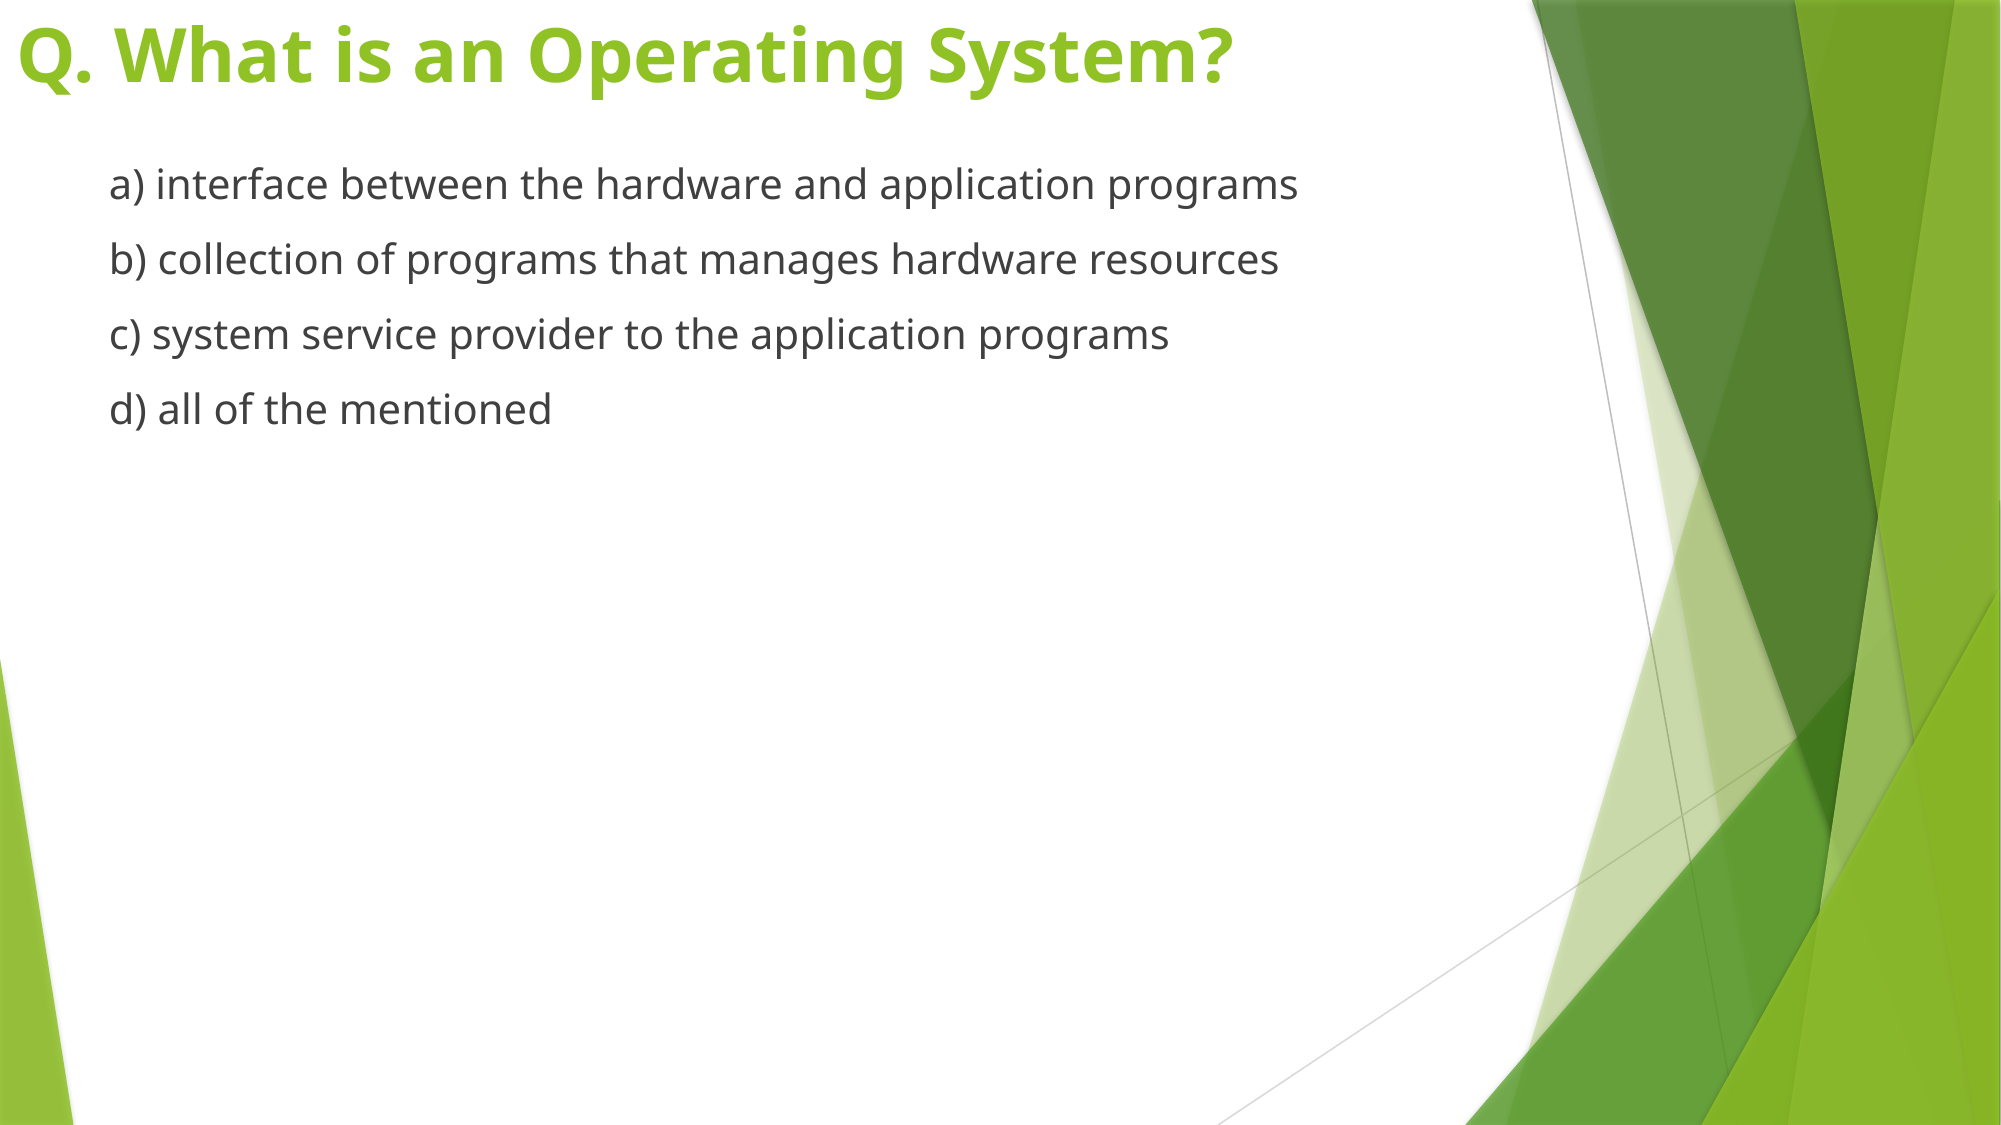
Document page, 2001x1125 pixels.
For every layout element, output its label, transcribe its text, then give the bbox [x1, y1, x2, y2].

title Q. What is an Operating System? [1, 0, 1502, 217]
list a) interface between the hardware and application programs b) collection of programs that manages hardware resources c) system service provider to the application programs d) all of the mentioned [37, 125, 1575, 854]
